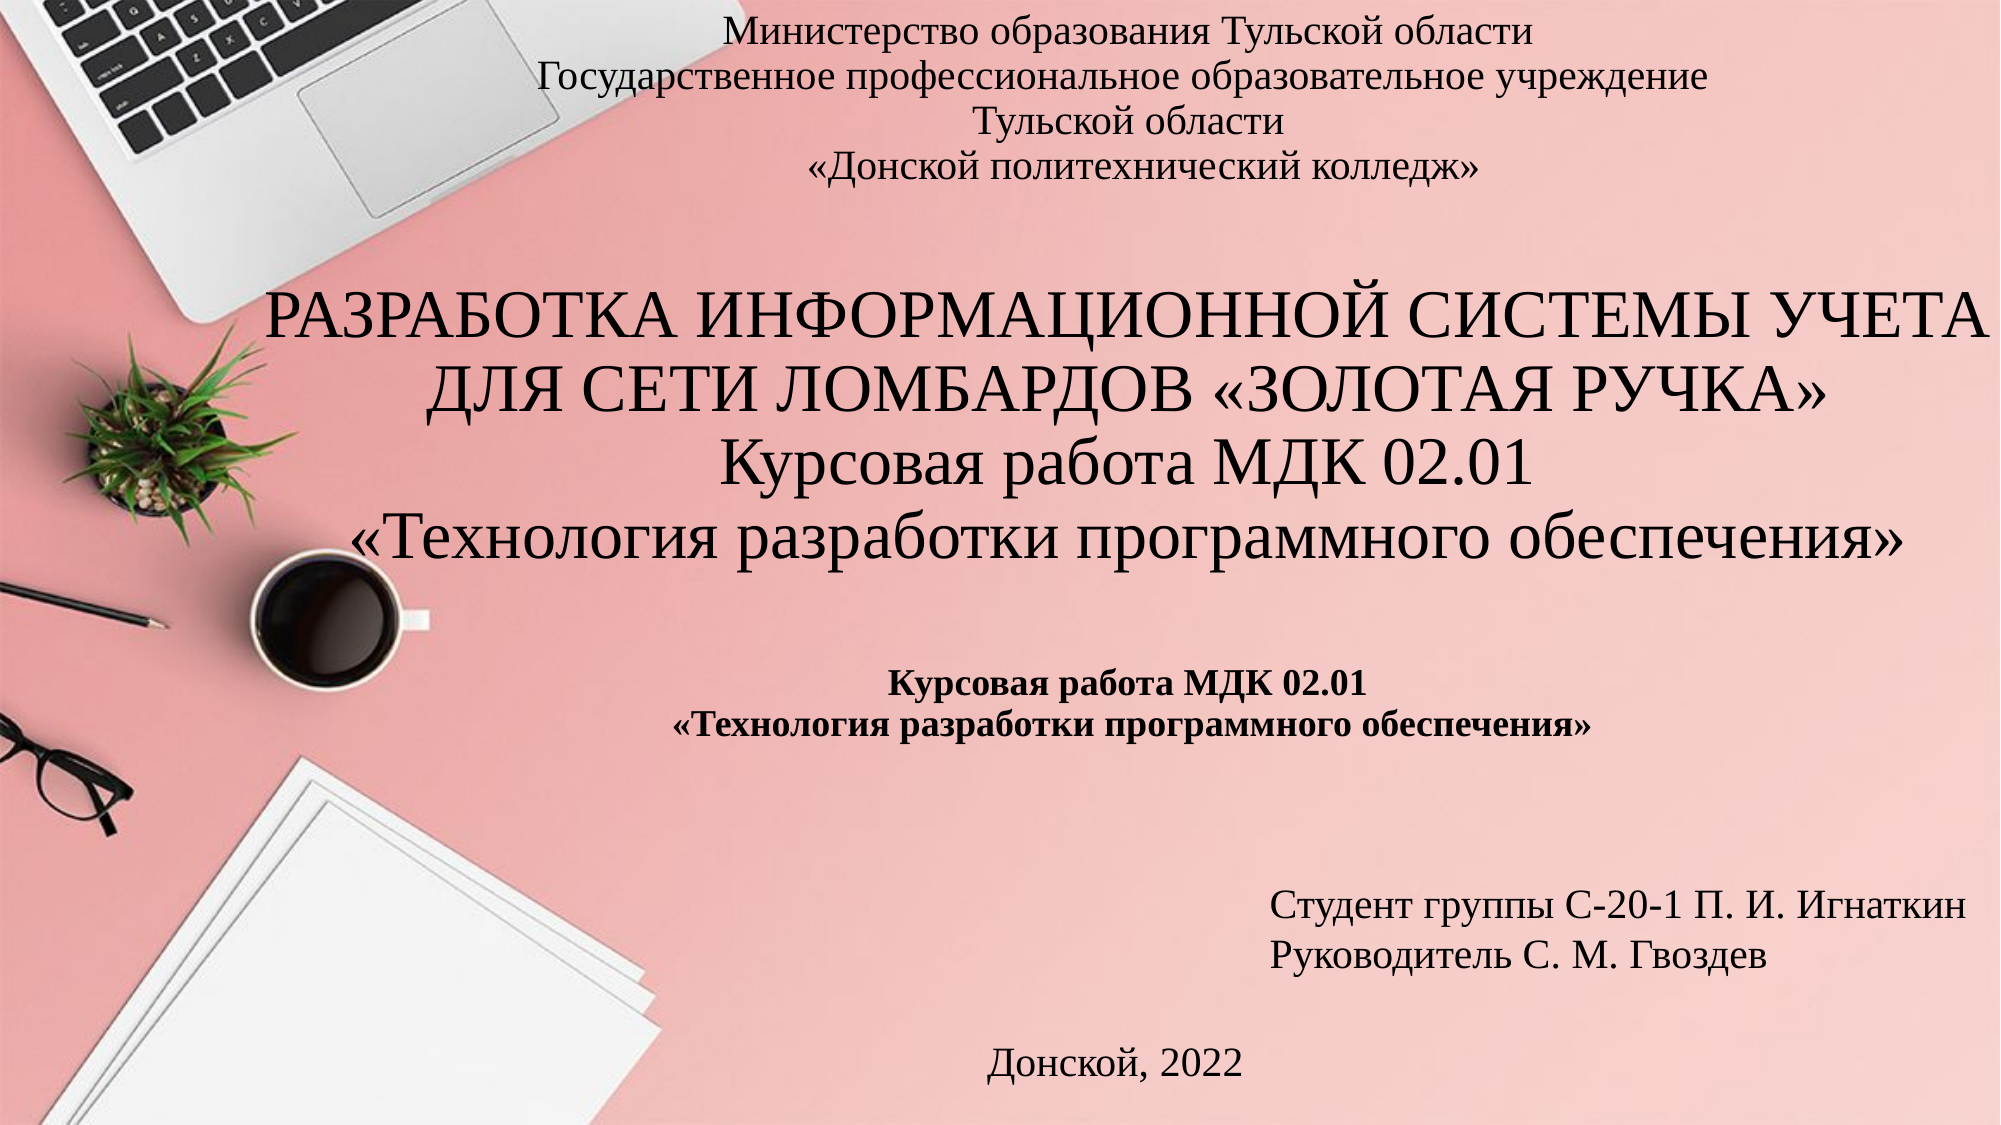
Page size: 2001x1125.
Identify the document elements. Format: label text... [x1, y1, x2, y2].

picture [0, 0, 2001, 1125]
text_box Студент группы С-20-1 П. И. Игнаткин Руководитель С. М. Гвоздев [1254, 869, 2000, 985]
title Министерство образования Тульской области Государственное профессиональное образовательное учреждение Тульской области «Донской политехнический колледж» Разработка информационной системы учета для сети ломбардов «Золотая ручка» Курсовая работа МДК 02.01 «Технология разработки программного обеспечения» Курсовая работа МДК 02.01 «Технология разработки программного обеспечения» [226, 0, 2000, 944]
text_box Донской, 2022 [972, 1027, 1284, 1092]
